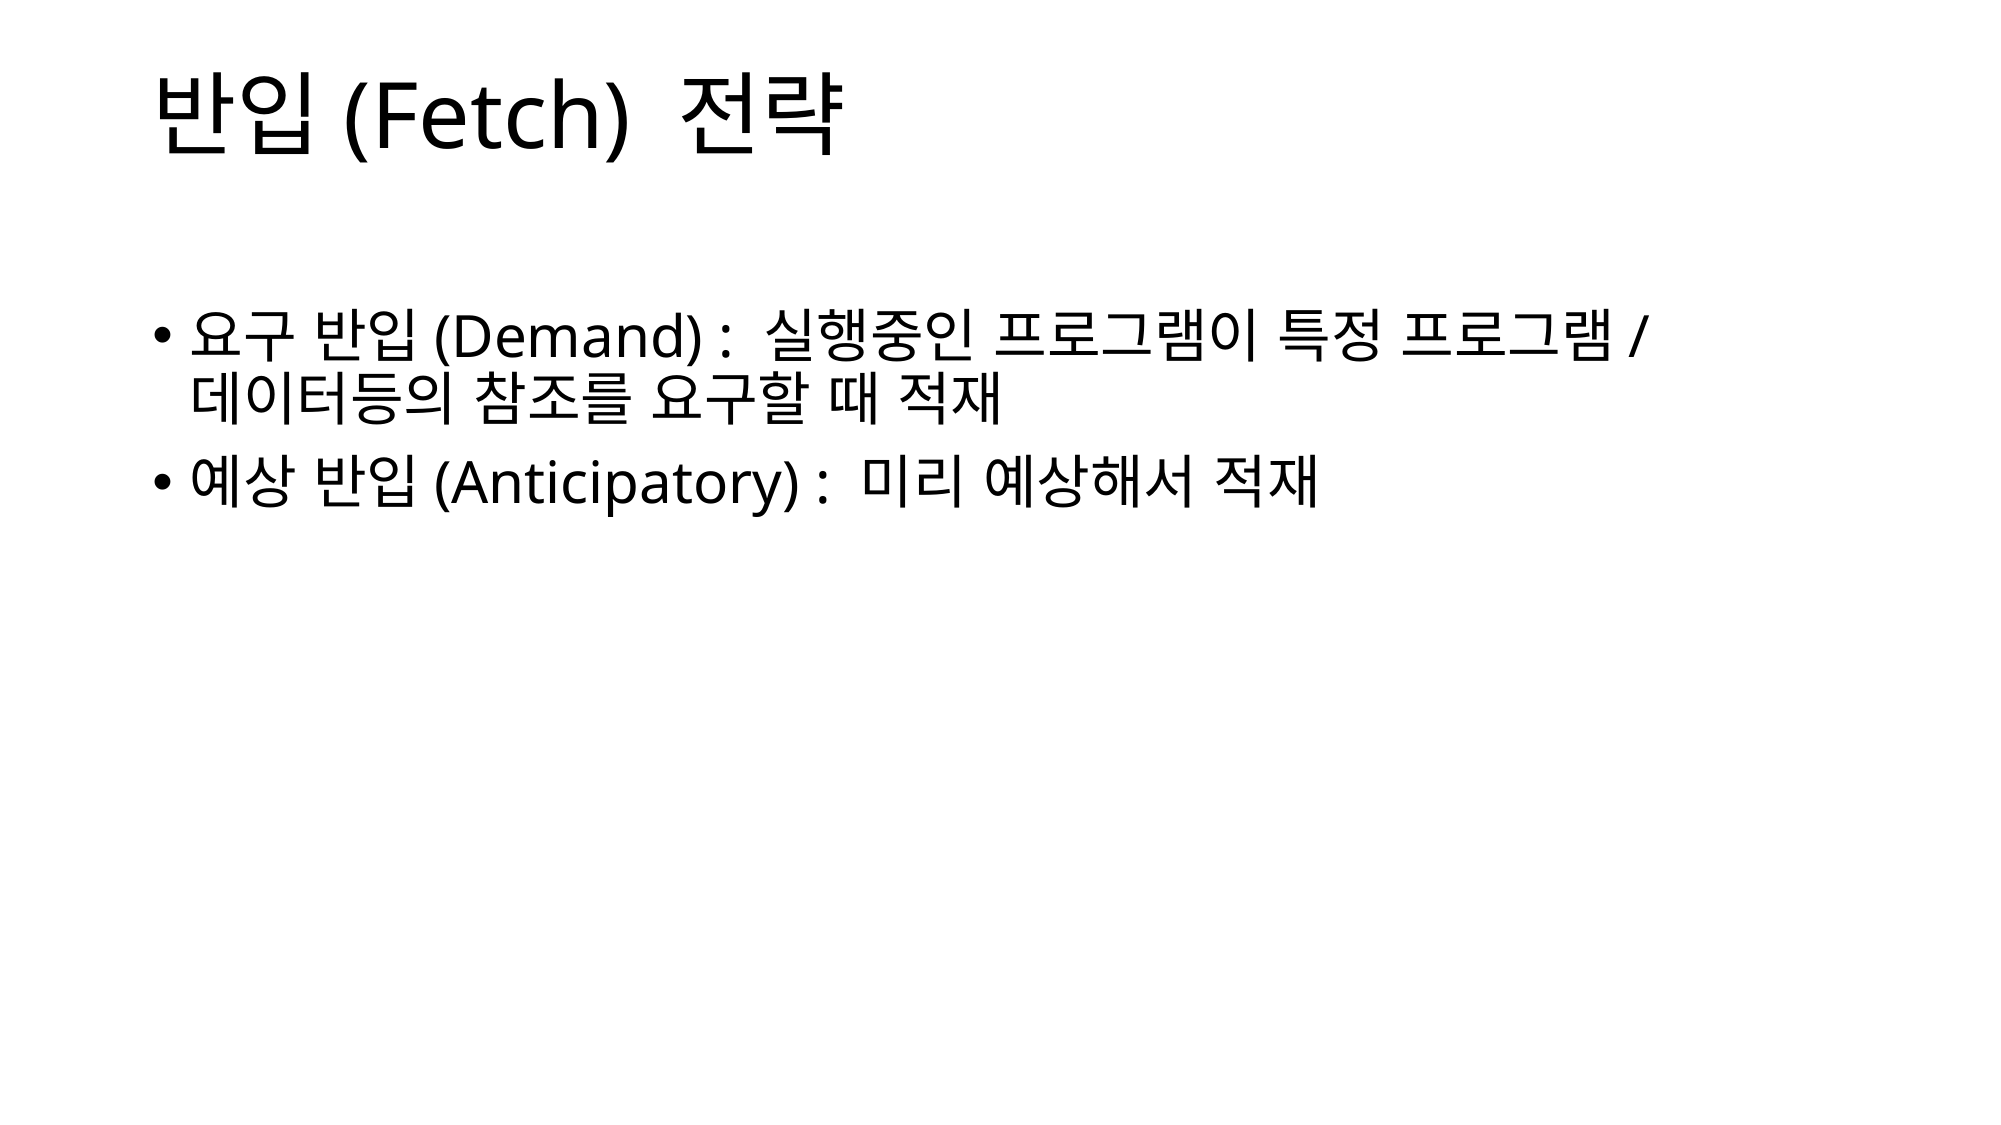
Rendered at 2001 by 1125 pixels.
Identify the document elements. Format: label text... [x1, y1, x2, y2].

list 요구 반입(Demand) : 실행중인 프로그램이 특정 프로그램/데이터등의 참조를 요구할 때 적재 예상 반입(Anticipatory) : 미리 예상해서 적재 [137, 299, 1863, 1014]
title 반입(Fetch) 전략 [137, 59, 1863, 278]
